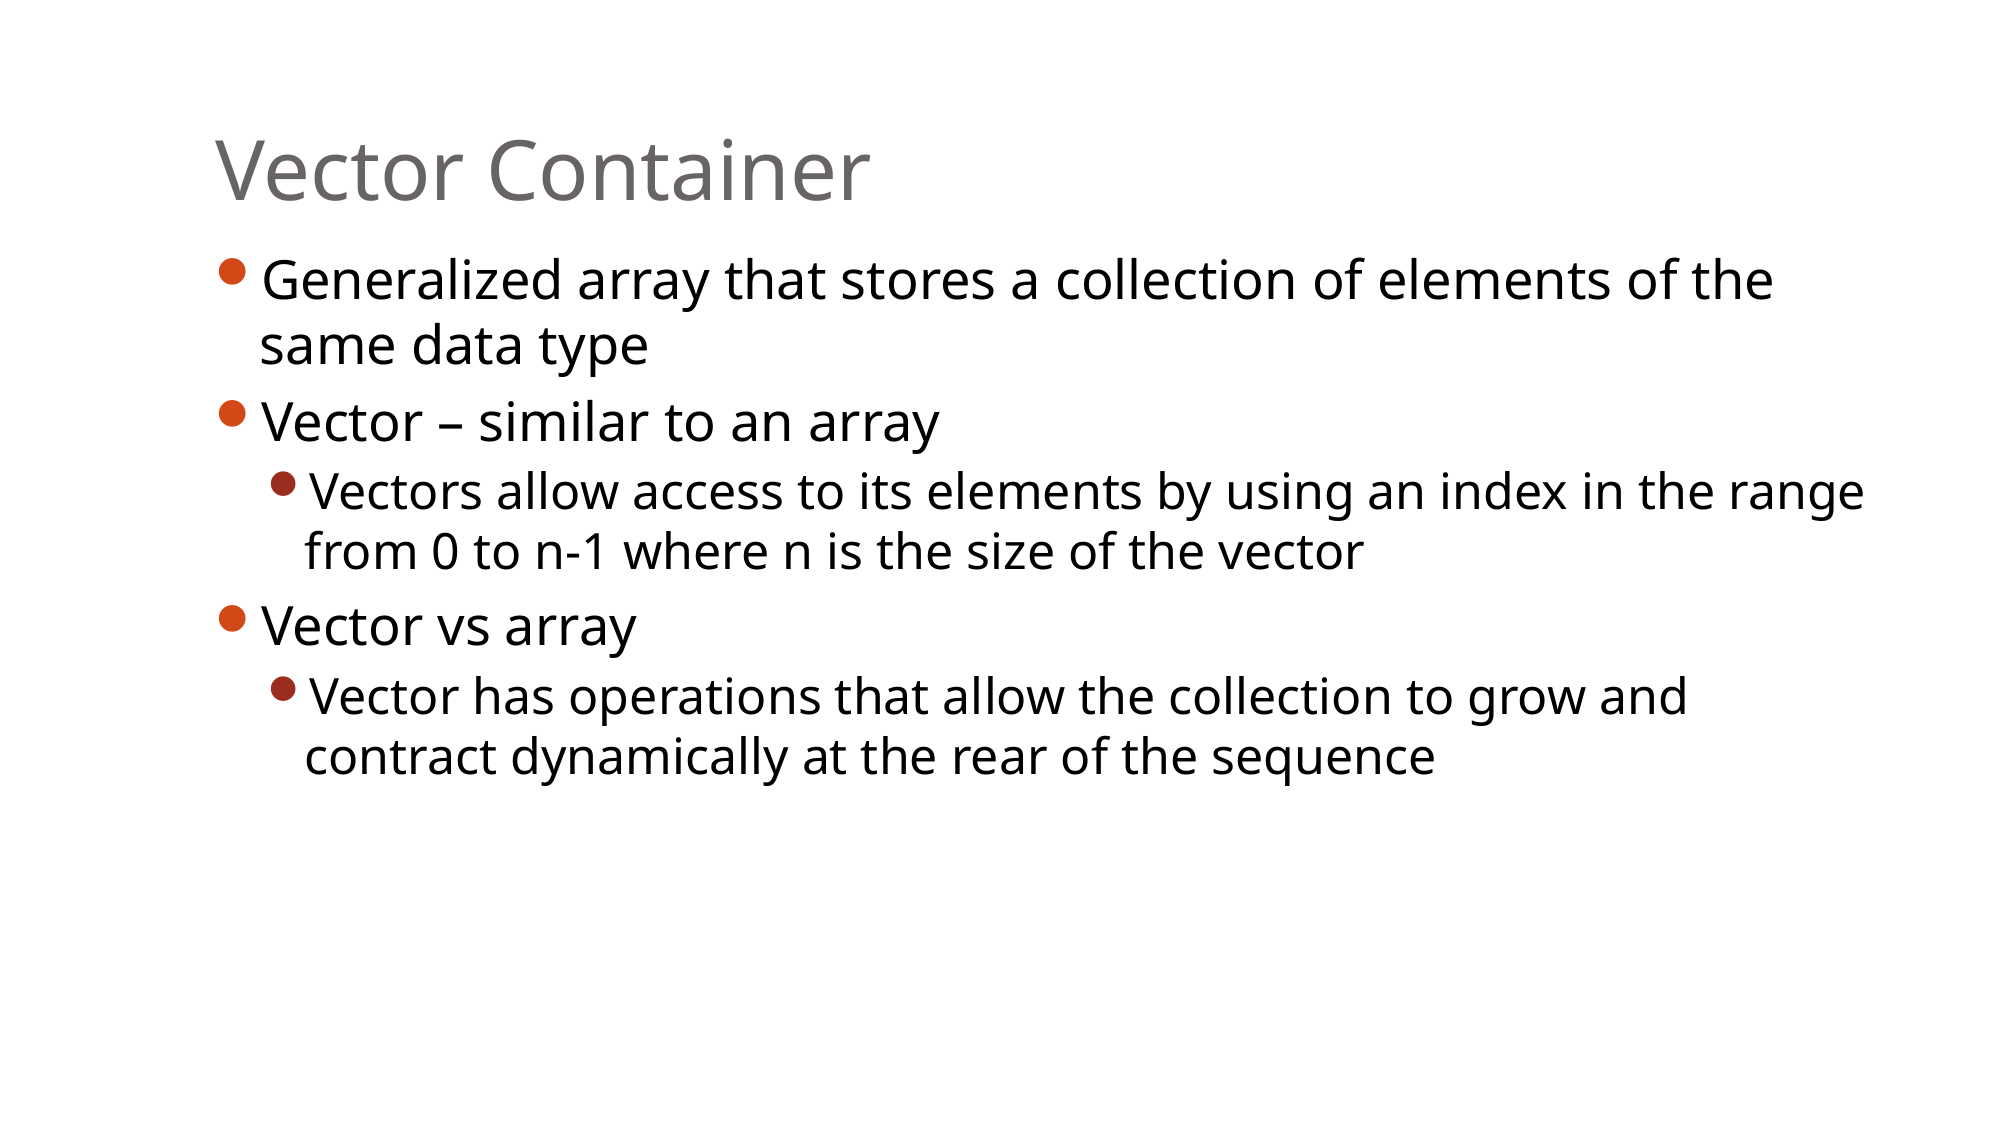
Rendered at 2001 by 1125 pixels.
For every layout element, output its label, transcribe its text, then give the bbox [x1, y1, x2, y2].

title Vector Container [200, 45, 1900, 233]
list Generalized array that stores a collection of elements of the same data type Vector – similar to an array Vectors allow access to its elements by using an index in the range from 0 to n-1 where n is the size of the vector Vector vs array Vector has operations that allow the collection to grow and contract dynamically at the rear of the sequence [200, 237, 1900, 988]
